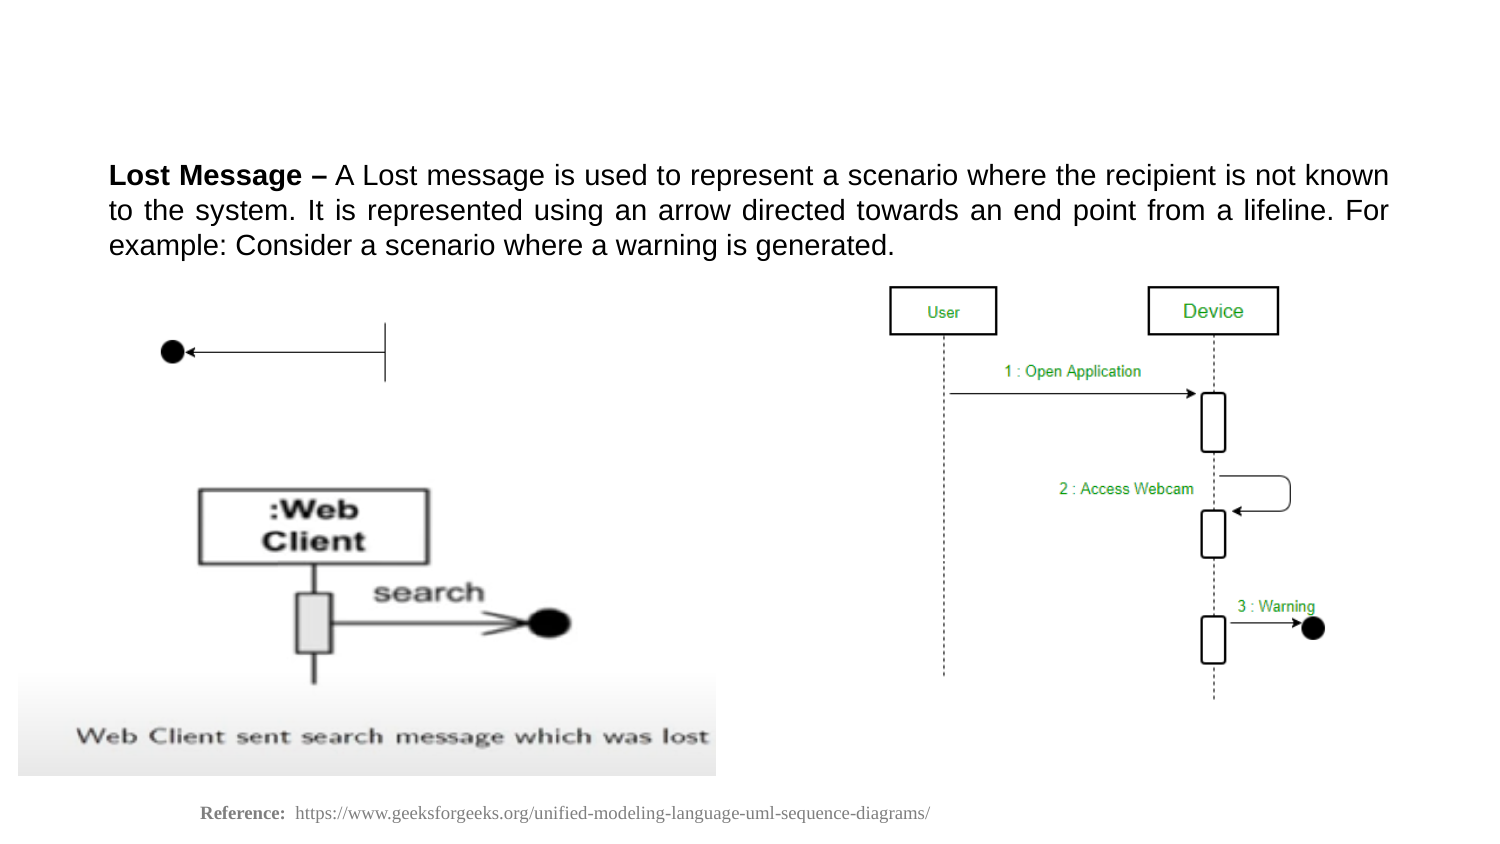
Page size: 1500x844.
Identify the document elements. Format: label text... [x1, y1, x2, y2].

text_box Reference: https://www.geeksforgeeks.org/unified-modeling-language-uml-sequence-diagrams/ [188, 794, 1448, 844]
picture [18, 452, 717, 777]
picture [128, 298, 427, 435]
text_box Lost Message – A Lost message is used to represent a scenario where the recipient is not known to the system. It is represented using an arrow directed towards an end point from a lifeline. For example: Consider a scenario where a warning is generated. [97, 150, 1403, 302]
picture [872, 265, 1372, 727]
